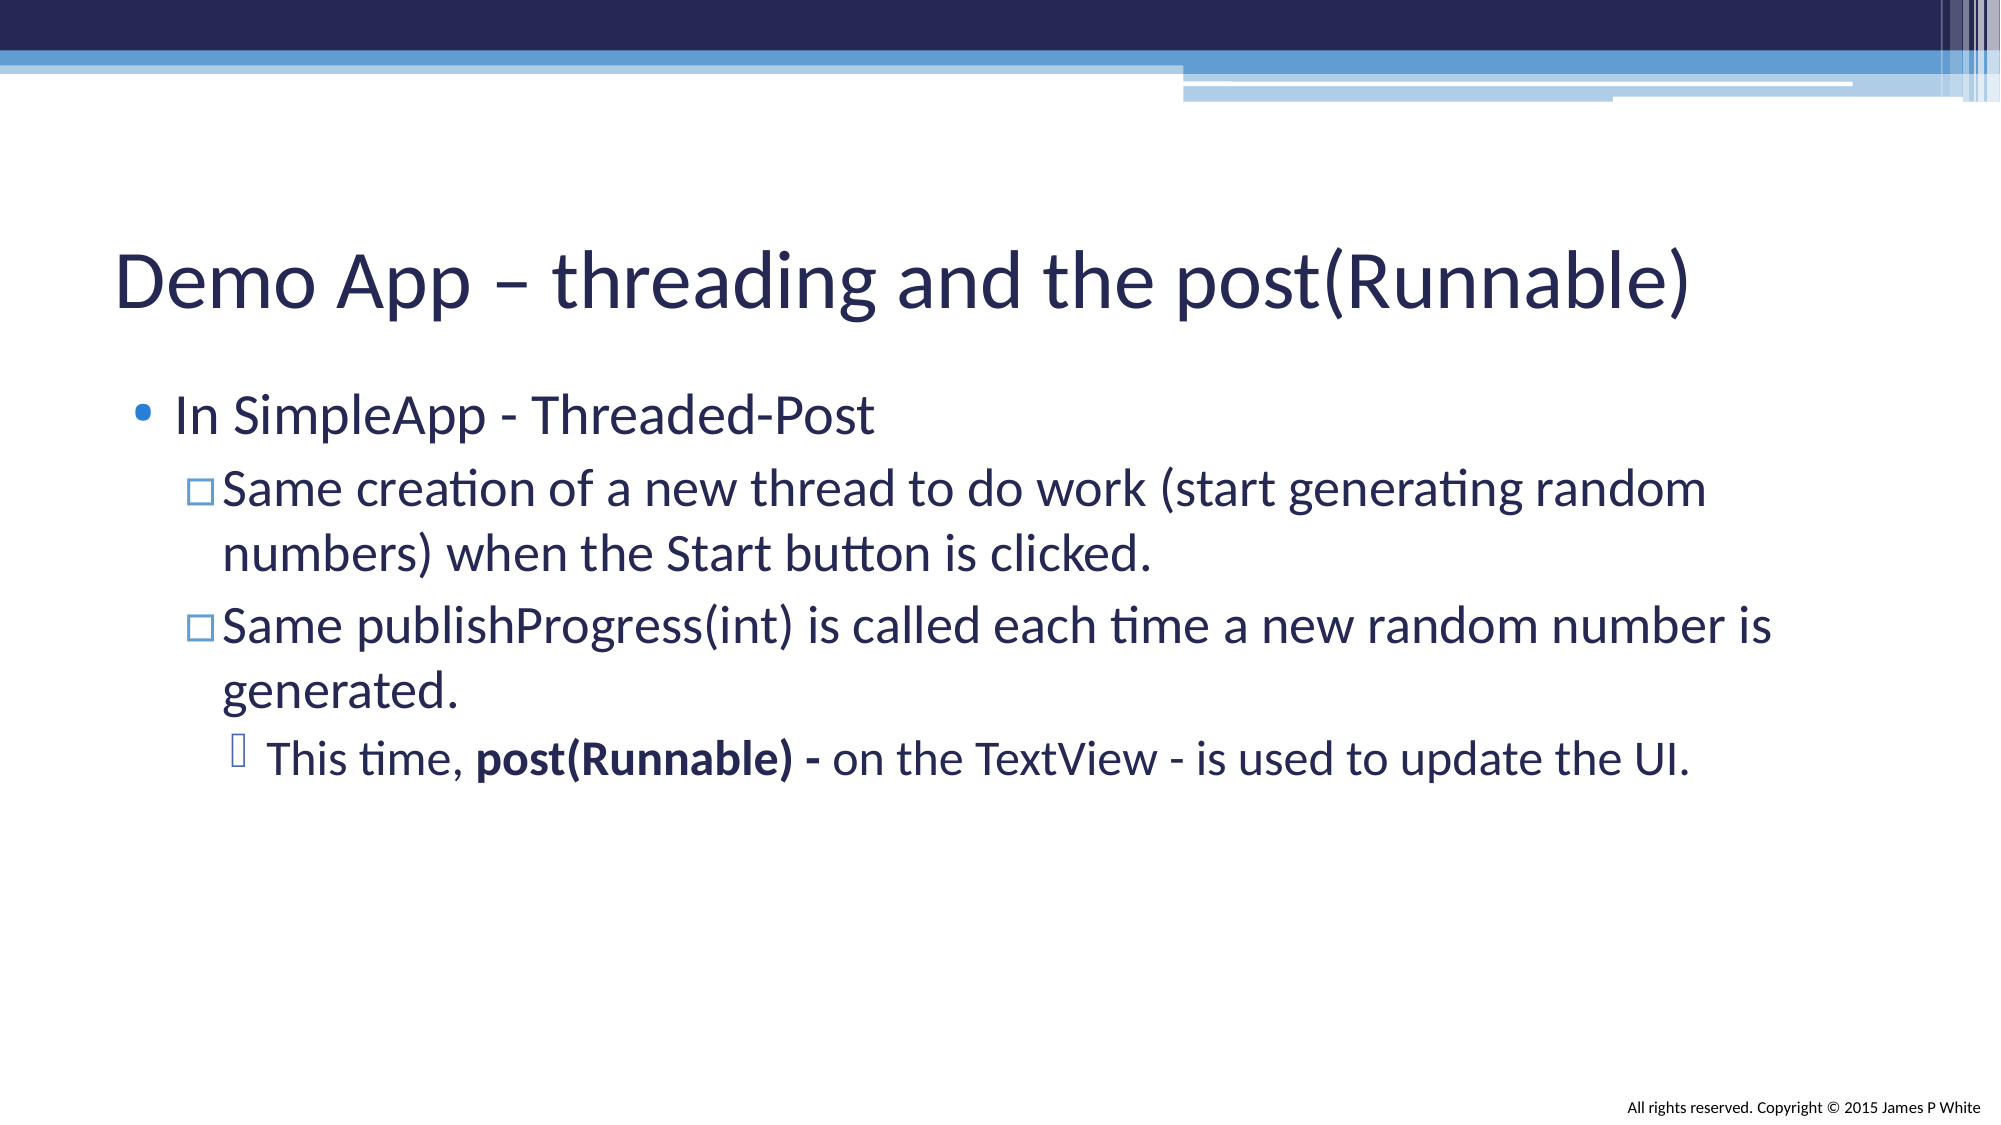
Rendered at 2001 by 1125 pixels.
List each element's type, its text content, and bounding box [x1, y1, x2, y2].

title Demo App – threading and the post(Runnable) [99, 187, 1900, 363]
list In SimpleApp - Threaded-Post Same creation of a new thread to do work (start generating random numbers) when the Start button is clicked. Same publishProgress(int) is called each time a new random number is generated. This time, post(Runnable) - on the TextView - is used to update the UI. [99, 368, 1900, 1079]
